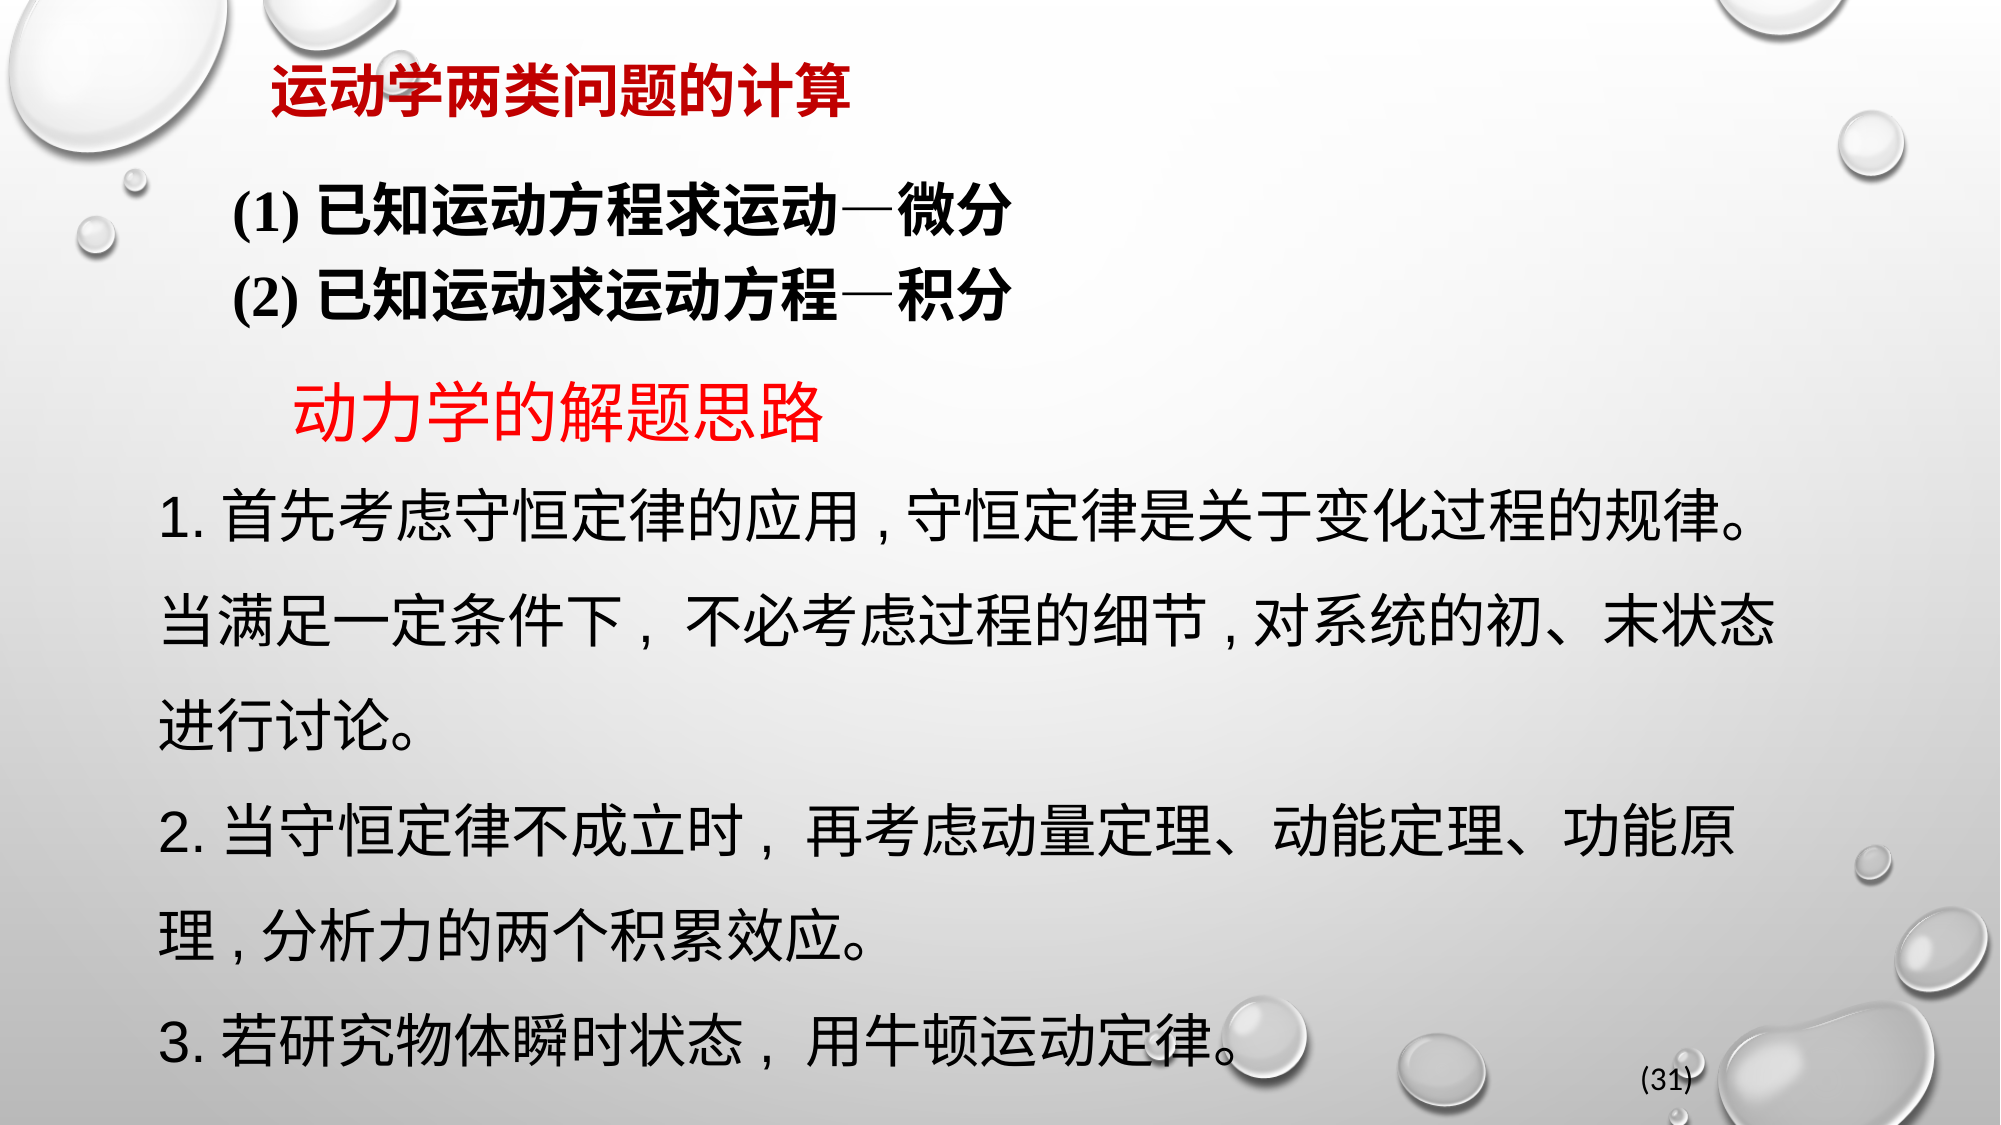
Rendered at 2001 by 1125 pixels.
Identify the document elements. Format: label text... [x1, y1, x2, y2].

text_box (1)已知运动方程求运动—微分 [217, 165, 1443, 251]
text_box 动力学的解题思路 [276, 363, 1090, 437]
text_box (31) [1625, 1082, 1750, 1105]
text_box (2)已知运动求运动方程—积分 [217, 251, 1256, 336]
picture [0, 0, 2000, 1125]
text_box 1.首先考虑守恒定律的应用,守恒定律是关于变化过程的规律。当满足一定条件下, 不必考虑过程的细节,对系统的初、末状态进行讨论。 2.当守恒定律不成立时, 再考虑动量定理、动能定理、功能原理,分析力的两个积累效应。 3.若研究物体瞬时状态, 用牛顿运动定律。 [143, 437, 1805, 1082]
text_box 运动学两类问题的计算 [255, 47, 1349, 132]
